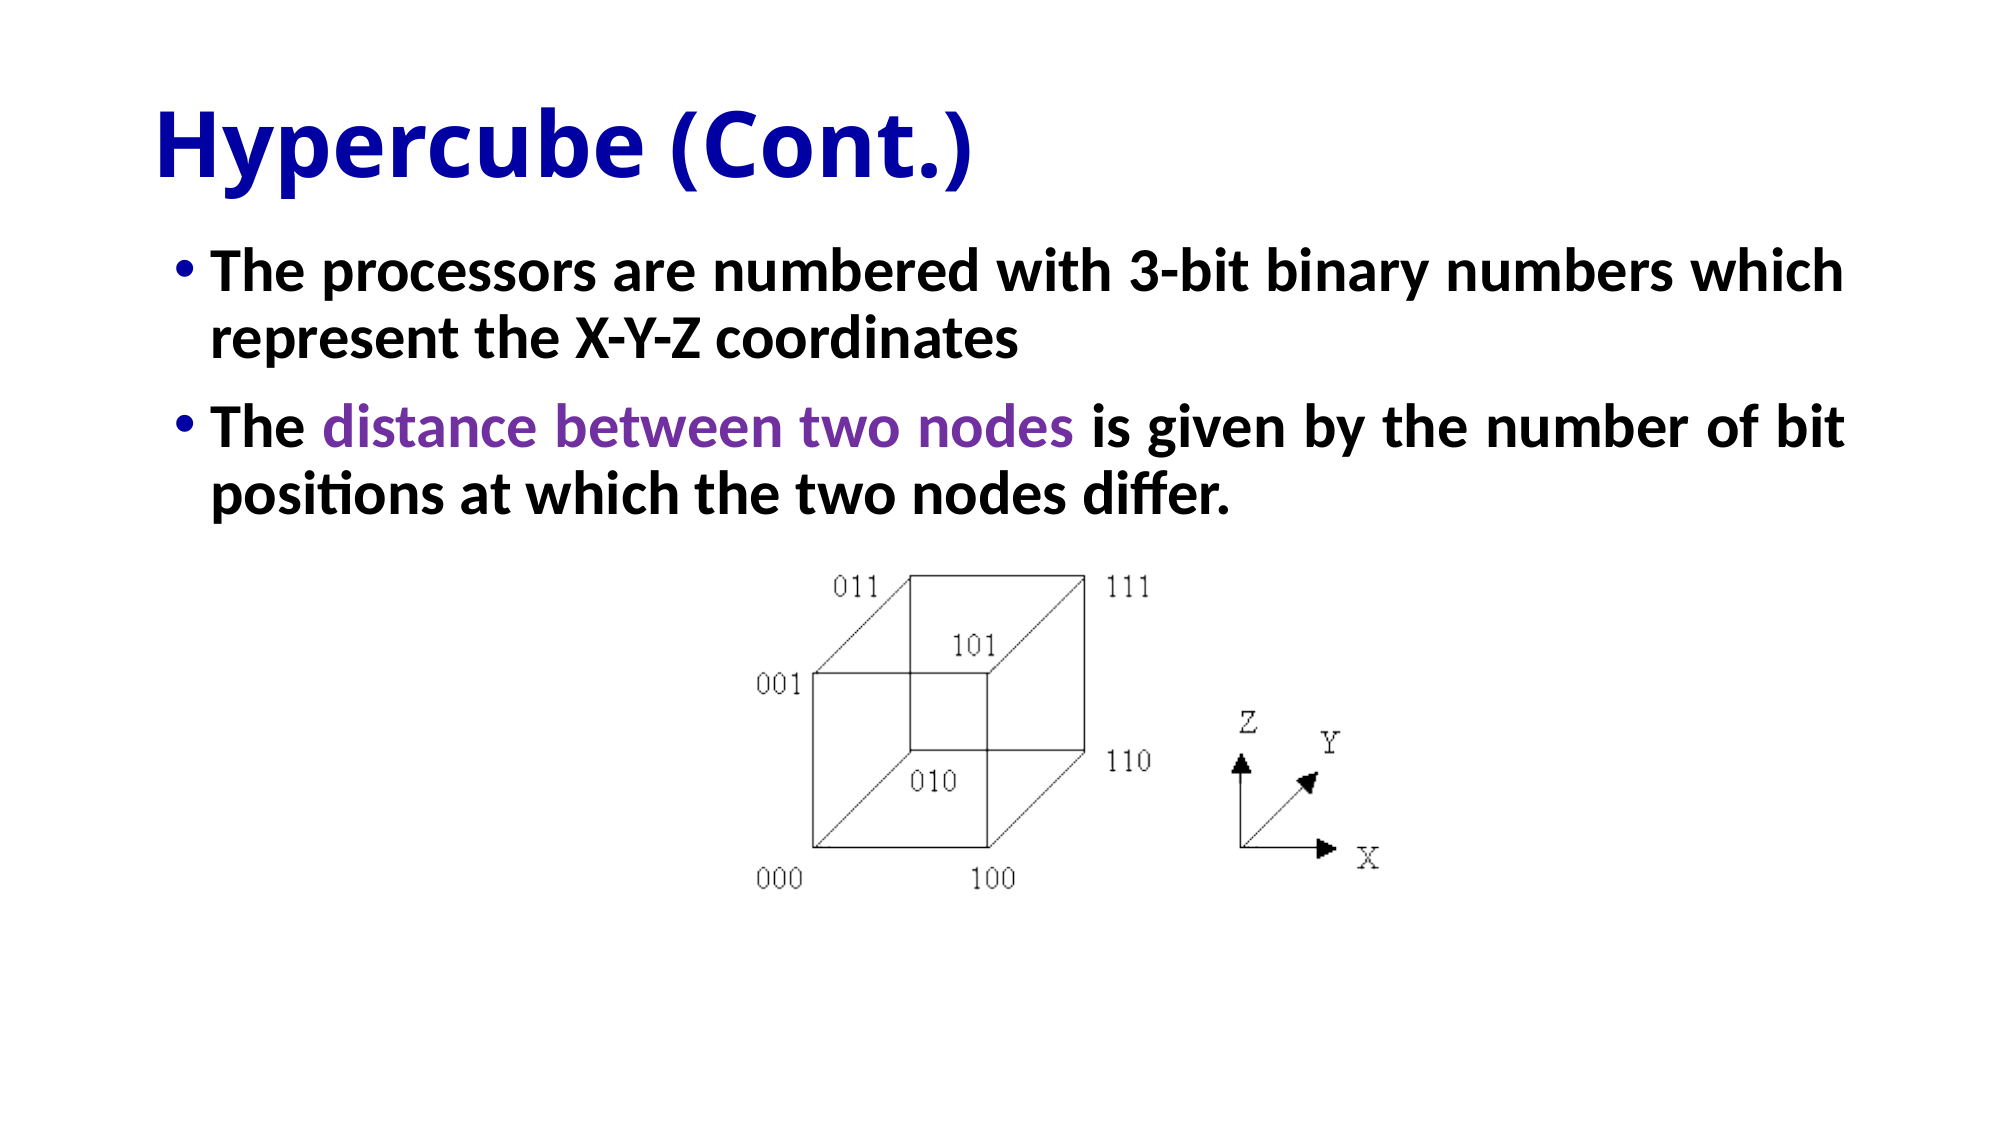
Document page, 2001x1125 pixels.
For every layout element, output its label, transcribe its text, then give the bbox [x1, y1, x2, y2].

picture [697, 557, 1412, 922]
title Hypercube (Cont.) [137, 74, 1863, 221]
list The processors are numbered with 3-bit binary numbers which represent the X-Y-Z coordinates The distance between two nodes is given by the number of bit positions at which the two nodes differ. [137, 230, 1863, 1074]
